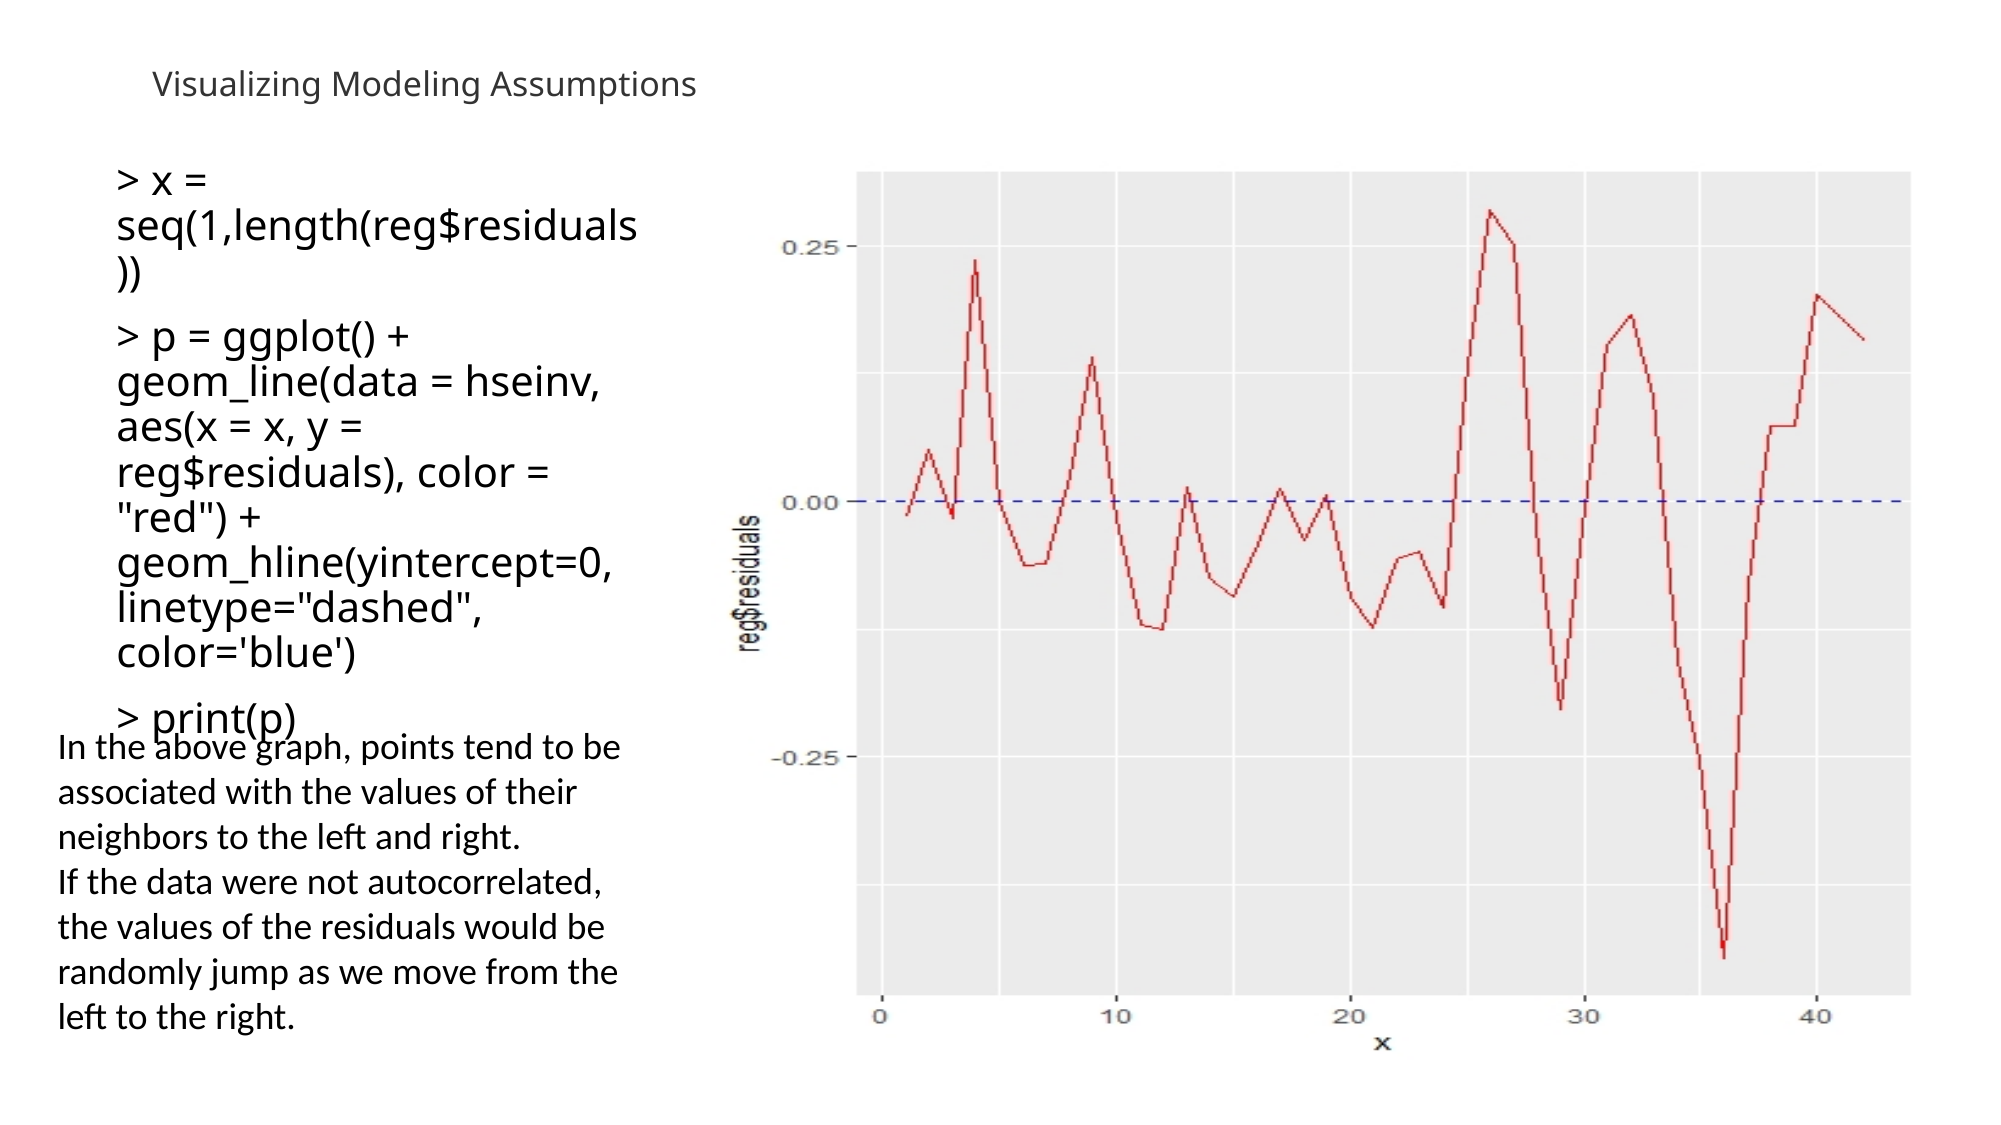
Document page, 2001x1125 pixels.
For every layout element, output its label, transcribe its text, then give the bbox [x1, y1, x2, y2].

list > x = seq(1,length(reg$residuals)) > p = ggplot() + geom_line(data = hseinv, aes(x = x, y = reg$residuals), color = "red") + geom_hline(yintercept=0, linetype="dashed", color='blue') > print(p) [101, 152, 665, 1014]
text_box In the above graph, points tend to be associated with the values of their neighbors to the left and right. If the data were not autocorrelated, the values of the residuals would be randomly jump as we move from the left to the right. [42, 714, 646, 1044]
picture [711, 161, 1931, 1066]
title Visualizing Modeling Assumptions [137, 59, 1863, 112]
